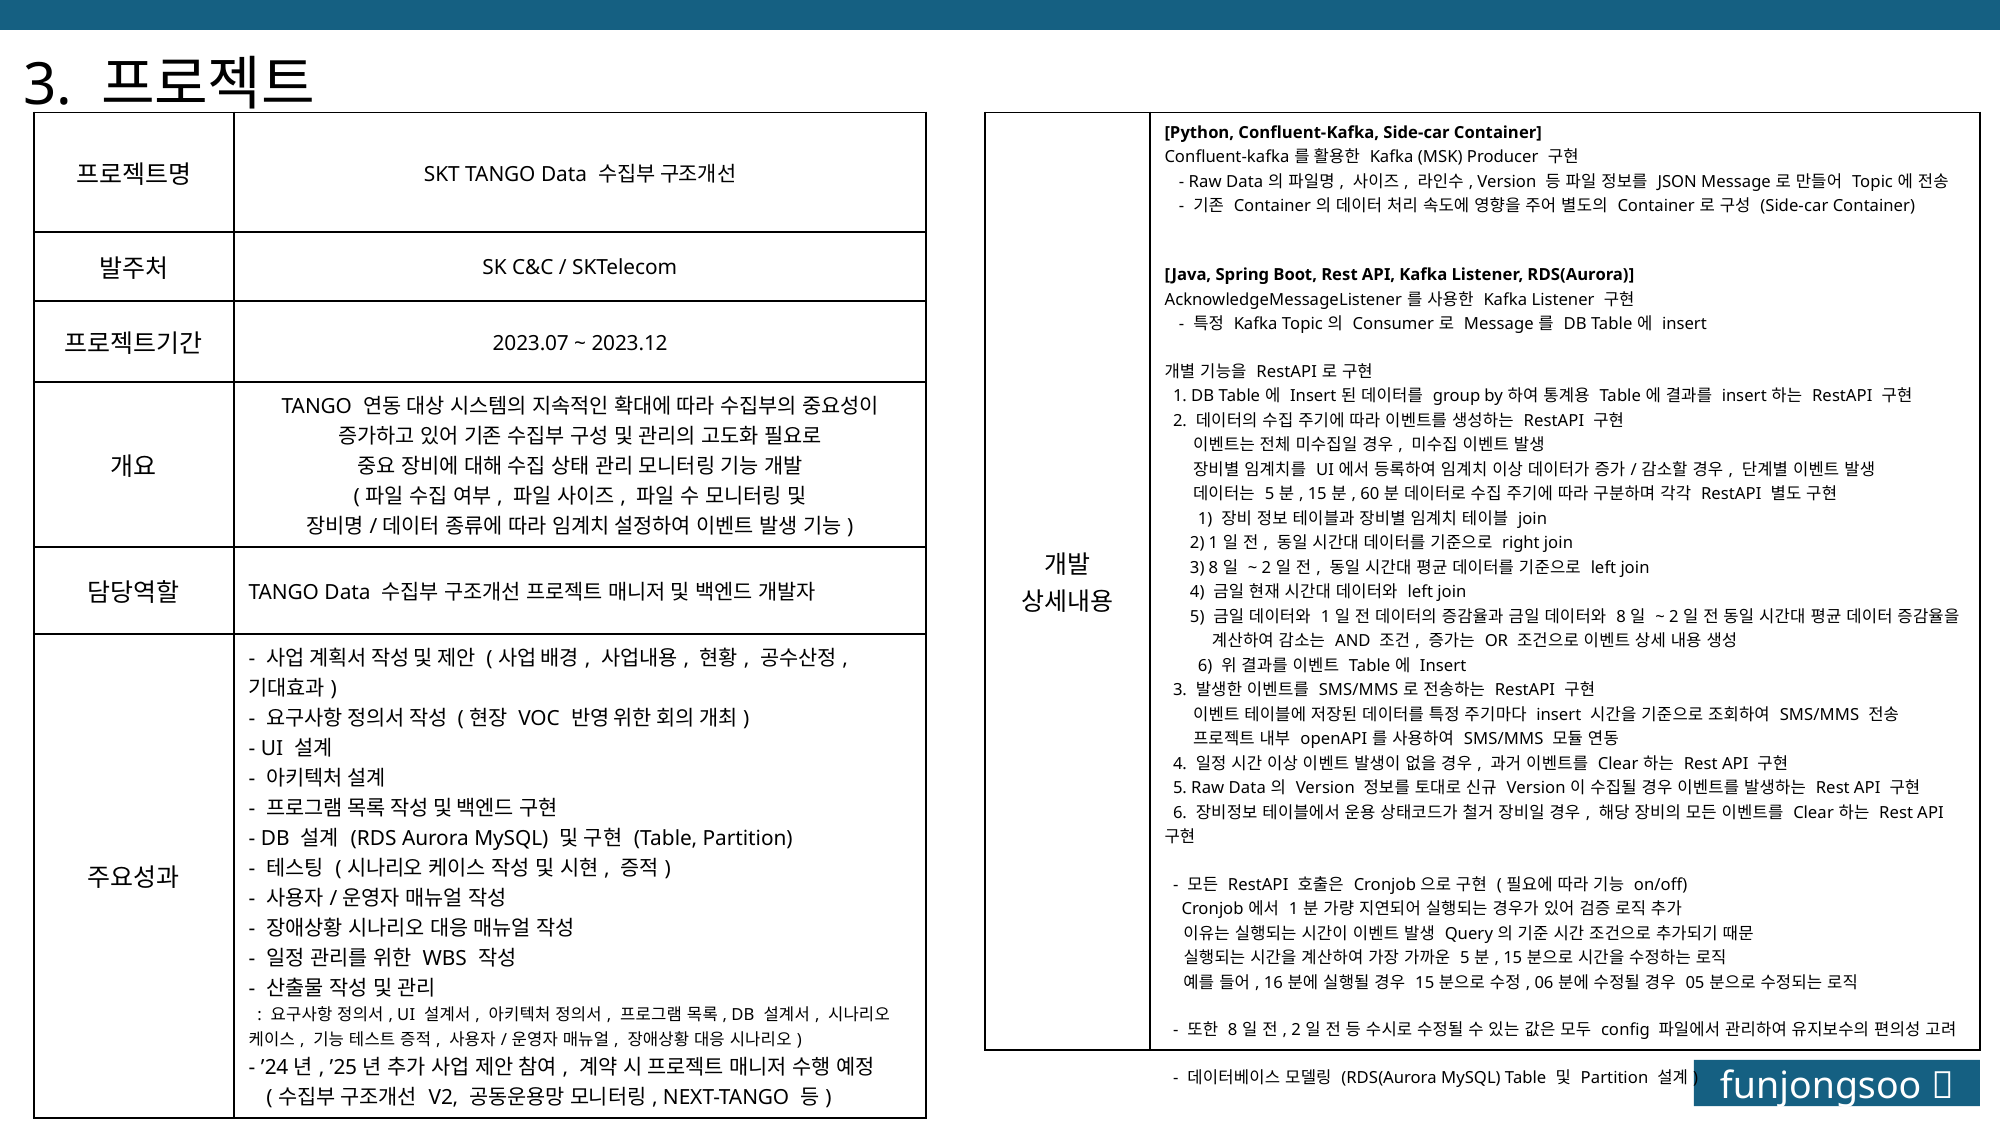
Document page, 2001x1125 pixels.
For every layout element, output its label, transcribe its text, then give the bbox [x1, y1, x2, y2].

text_box funjongsoo  [1692, 1058, 1982, 1108]
table_cell - 사업 계획서 작성 및 제안 (사업 배경, 사업내용, 현황, 공수산정, 기대효과) - 요구사항 정의서 작성 (현장 VOC 반영 위한 회의 개최) - UI 설계 - 아키텍처 설계 - 프로그램 목록 작성 및 백엔드 구현 - DB 설계 (RDS Aurora MySQL) 및 구현 (Table, Partition) - 테스팅 (시나리오 케이스 작성 및 시현, 증적) - 사용자/운영자 매뉴얼 작성 - 장애상황 시나리오 대응 매뉴얼 작성 - 일정 관리를 위한 WBS 작성 - 산출물 작성 및 관리 : 요구사항 정의서, UI 설계서, 아키텍처 정의서, 프로그램 목록, DB 설계서, 시나리오 케이스, 기능 테스트 증적, 사용자/운영자 매뉴얼, 장애상황 대응 시나리오) - ’24년, ’25년 추가 사업 제안 참여, 계약 시 프로젝트 매니저 수행 예정 (수집부 구조개선 V2, 공동운용망 모니터링, NEXT-TANGO 등) [235, 635, 925, 1117]
table_cell 프로젝트기간 [35, 302, 233, 381]
table_cell 발주처 [35, 233, 233, 300]
table_cell SK C&C / SKTelecom [235, 233, 925, 300]
table_header [Python, Confluent-Kafka, Side-car Container] Confluent-kafka를 활용한 Kafka (MSK) Producer 구현 - Raw Data의 파일명, 사이즈, 라인수, Version 등 파일 정보를 JSON Message로 만들어 Topic에 전송 - 기존 Container의 데이터 처리 속도에 영향을 주어 별도의 Container로 구성 (Side-car Container) [Java, Spring Boot, Rest API, Kafka Listener, RDS(Aurora)] AcknowledgeMessageListener를 사용한 Kafka Listener 구현 - 특정 Kafka Topic의 Consumer로 Message를 DB Table에 insert 개별 기능을 RestAPI로 구현 1. DB Table에 Insert된 데이터를 group by하여 통계용 Table에 결과를 insert하는 RestAPI 구현 2. 데이터의 수집 주기에 따라 이벤트를 생성하는 RestAPI 구현 이벤트는 전체 미수집일 경우, 미수집 이벤트 발생 장비별 임계치를 UI에서 등록하여 임계치 이상 데이터가 증가/감소할 경우, 단계별 이벤트 발생 데이터는 5분, 15분, 60분 데이터로 수집 주기에 따라 구분하며 각각 RestAPI 별도 구현 1) 장비 정보 테이블과 장비별 임계치 테이블 join 2) 1일 전, 동일 시간대 데이터를 기준으로 right join 3) 8일 ~ 2일 전, 동일 시간대 평균 데이터를 기준으로 left join 4) 금일 현재 시간대 데이터와 left join 5) 금일 데이터와 1일 전 데이터의 증감율과 금일 데이터와 8일 ~ 2일 전 동일 시간대 평균 데이터 증감율을 계산하여 감소는 AND 조건, 증가는 OR 조건으로 이벤트 상세 내용 생성 6) 위 결과를 이벤트 Table에 Insert 3. 발생한 이벤트를 SMS/MMS로 전송하는 RestAPI 구현 이벤트 테이블에 저장된 데이터를 특정 주기마다 insert 시간을 기준으로 조회하여 SMS/MMS 전송 프로젝트 내부 openAPI를 사용하여 SMS/MMS 모듈 연동 4. 일정 시간 이상 이벤트 발생이 없을 경우, 과거 이벤트를 Clear하는 Rest API 구현 5. Raw Data의 Version 정보를 토대로 신규 Version이 수집될 경우 이벤트를 발생하는 Rest API 구현 6. 장비정보 테이블에서 운용 상태코드가 철거 장비일 경우, 해당 장비의 모든 이벤트를 Clear하는 Rest API 구현 - 모든 RestAPI 호출은 Cronjob으로 구현 (필요에 따라 기능 on/off) Cronjob에서 1분 가량 지연되어 실행되는 경우가 있어 검증 로직 추가 이유는 실행되는 시간이 이벤트 발생 Query의 기준 시간 조건으로 추가되기 때문 실행되는 시간을 계산하여 가장 가까운 5분, 15분으로 시간을 수정하는 로직 예를 들어, 16분에 실행될 경우 15분으로 수정, 06분에 수정될 경우 05분으로 수정되는 로직 - 또한 8일 전, 2일 전 등 수시로 수정될 수 있는 값은 모두 config 파일에서 관리하여 유지보수의 편의성 고려 - 데이터베이스 모델링 (RDS(Aurora MySQL) Table 및 Partition 설계) [1151, 113, 1979, 1049]
table_header 프로젝트명 [35, 124, 233, 231]
table_header 개발 상세내용 [986, 113, 1149, 1049]
table_cell 개요 [35, 383, 233, 546]
table_header SKT TANGO Data 수집부 구조개선 [235, 124, 925, 231]
text_box [0, 0, 2000, 31]
table_cell TANGO 연동 대상 시스템의 지속적인 확대에 따라 수집부의 중요성이 증가하고 있어 기존 수집부 구성 및 관리의 고도화 필요로 중요 장비에 대해 수집 상태 관리 모니터링 기능 개발 (파일 수집 여부, 파일 사이즈, 파일 수 모니터링 및 장비명/데이터 종류에 따라 임계치 설정하여 이벤트 발생 기능) [235, 383, 925, 546]
text_box 3. 프로젝트 [8, 38, 986, 124]
table_cell TANGO Data 수집부 구조개선 프로젝트 매니저 및 백엔드 개발자 [235, 548, 925, 633]
table_cell 주요성과 [35, 635, 233, 1117]
table_cell 담당역할 [35, 548, 233, 633]
table_cell 2023.07 ~ 2023.12 [235, 302, 925, 381]
